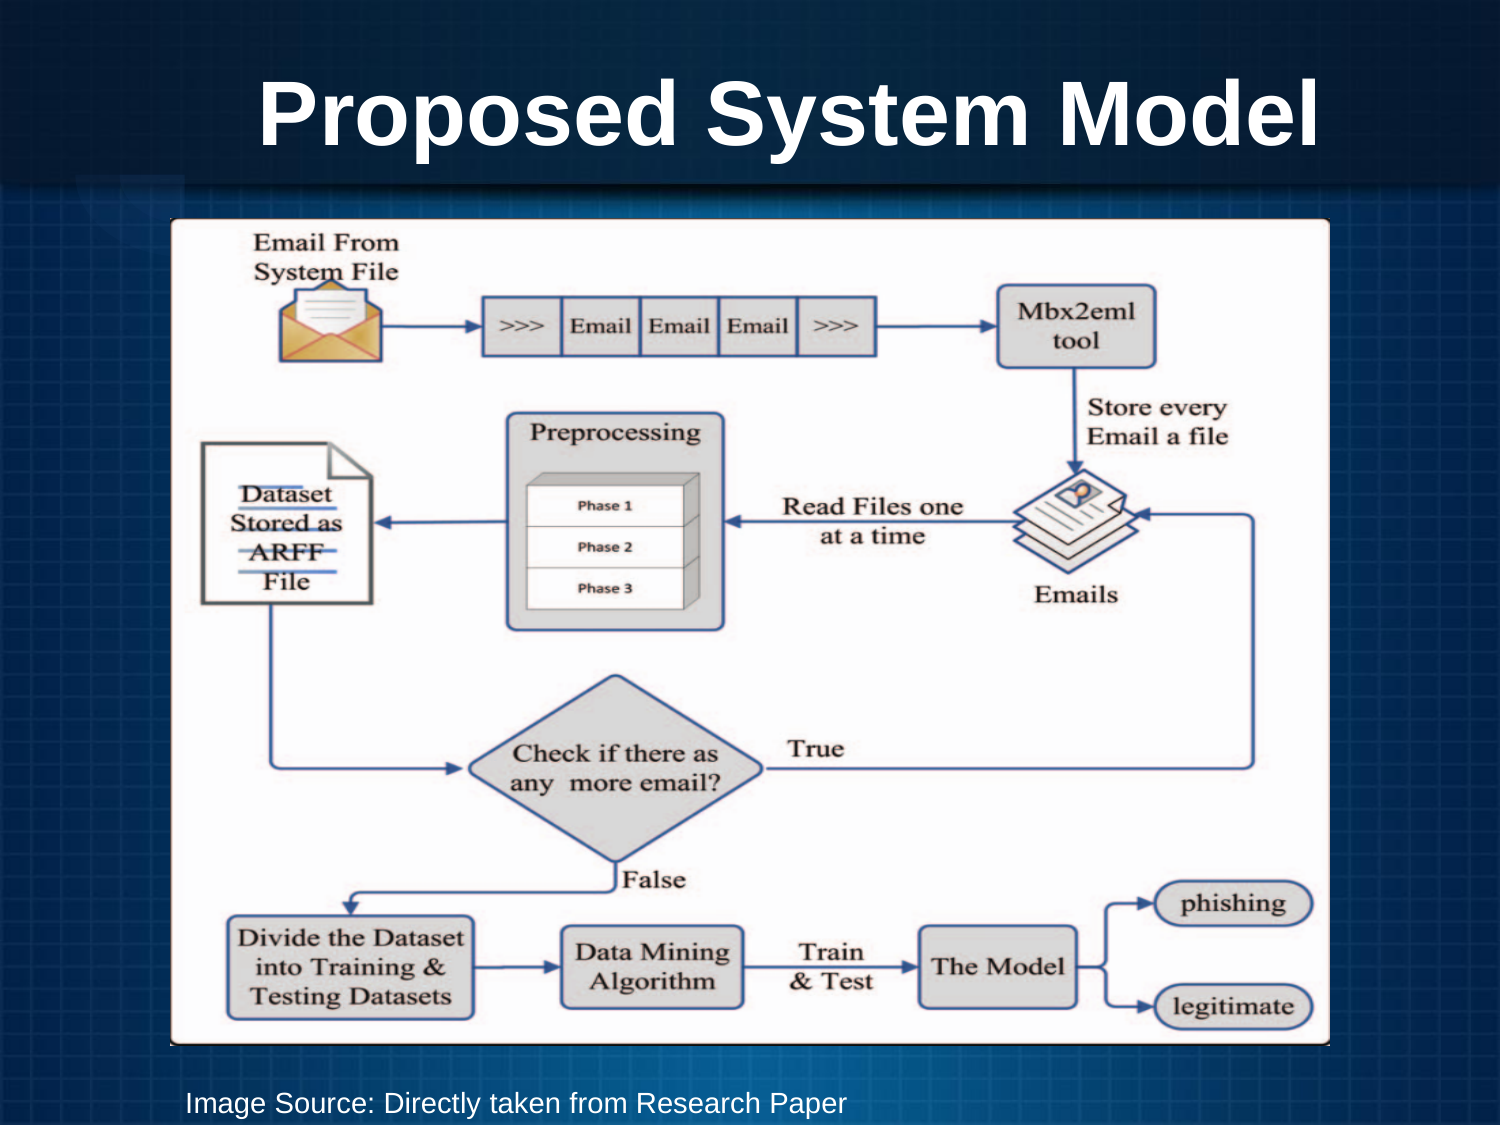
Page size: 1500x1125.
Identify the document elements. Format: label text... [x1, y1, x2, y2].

text_box Image Source: Directly taken from Research Paper [170, 1069, 1368, 1115]
title Proposed System Model [213, 0, 1368, 219]
picture [0, 0, 1500, 1125]
